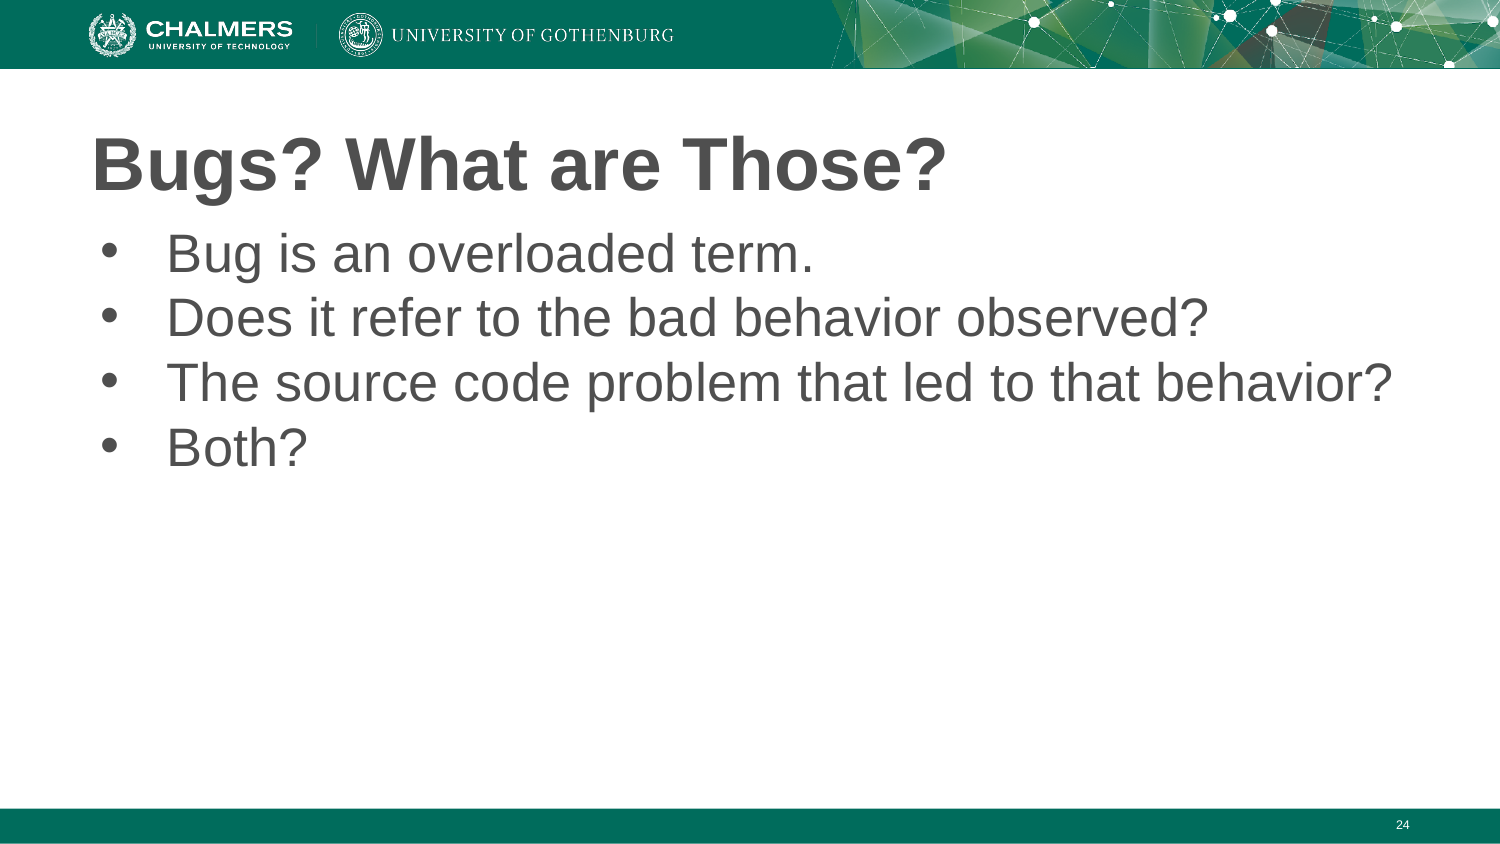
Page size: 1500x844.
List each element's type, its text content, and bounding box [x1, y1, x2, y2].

picture [64, 0, 696, 85]
picture [759, 0, 1500, 68]
title Bugs? What are Those? [76, 100, 1425, 210]
list Bug is an overloaded term. Does it refer to the bad behavior observed? The source code problem that led to that behavior? Both? [76, 210, 1425, 782]
slide_number ‹#› [1074, 809, 1425, 844]
